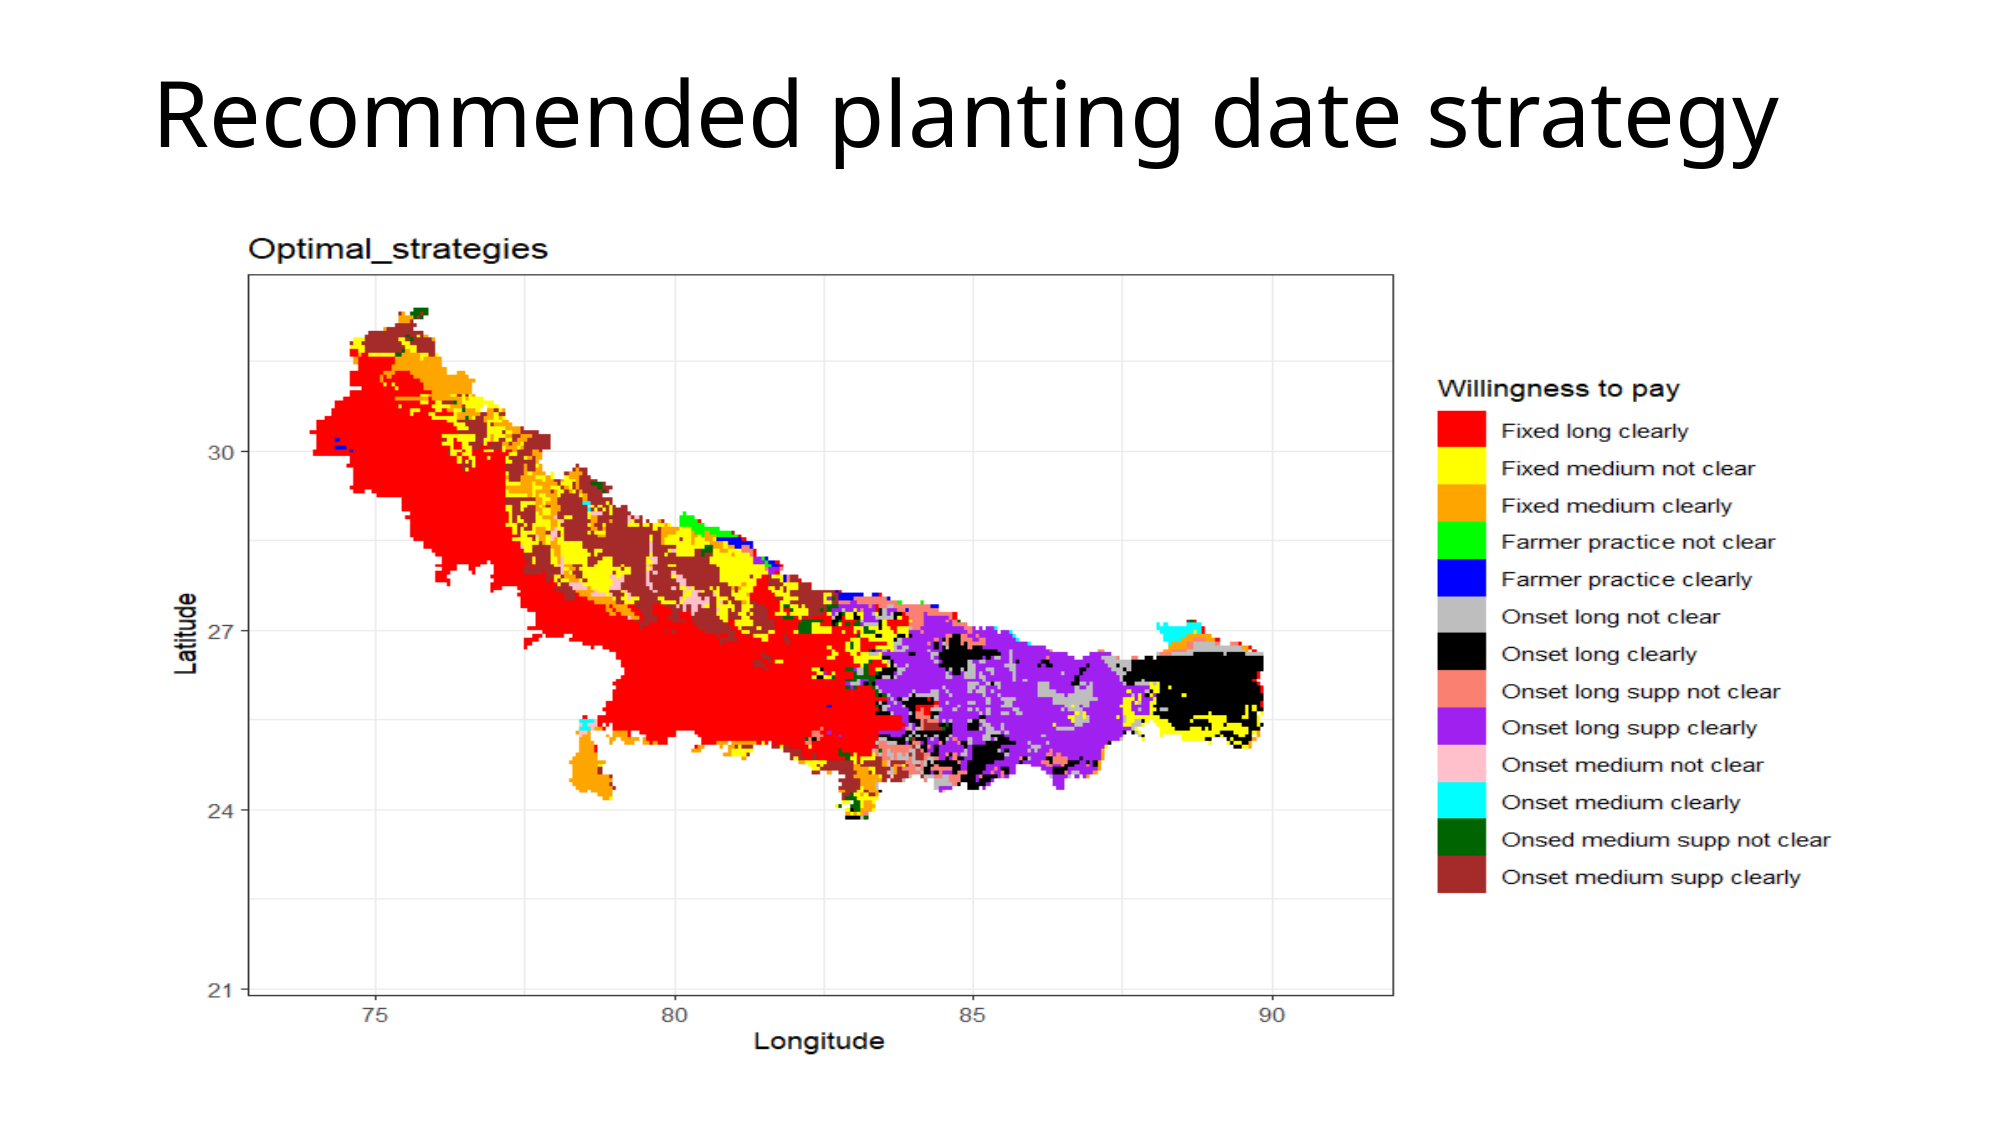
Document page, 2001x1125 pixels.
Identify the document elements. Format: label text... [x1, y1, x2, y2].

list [155, 224, 1863, 1066]
title Recommended planting date strategy [137, 59, 1863, 176]
